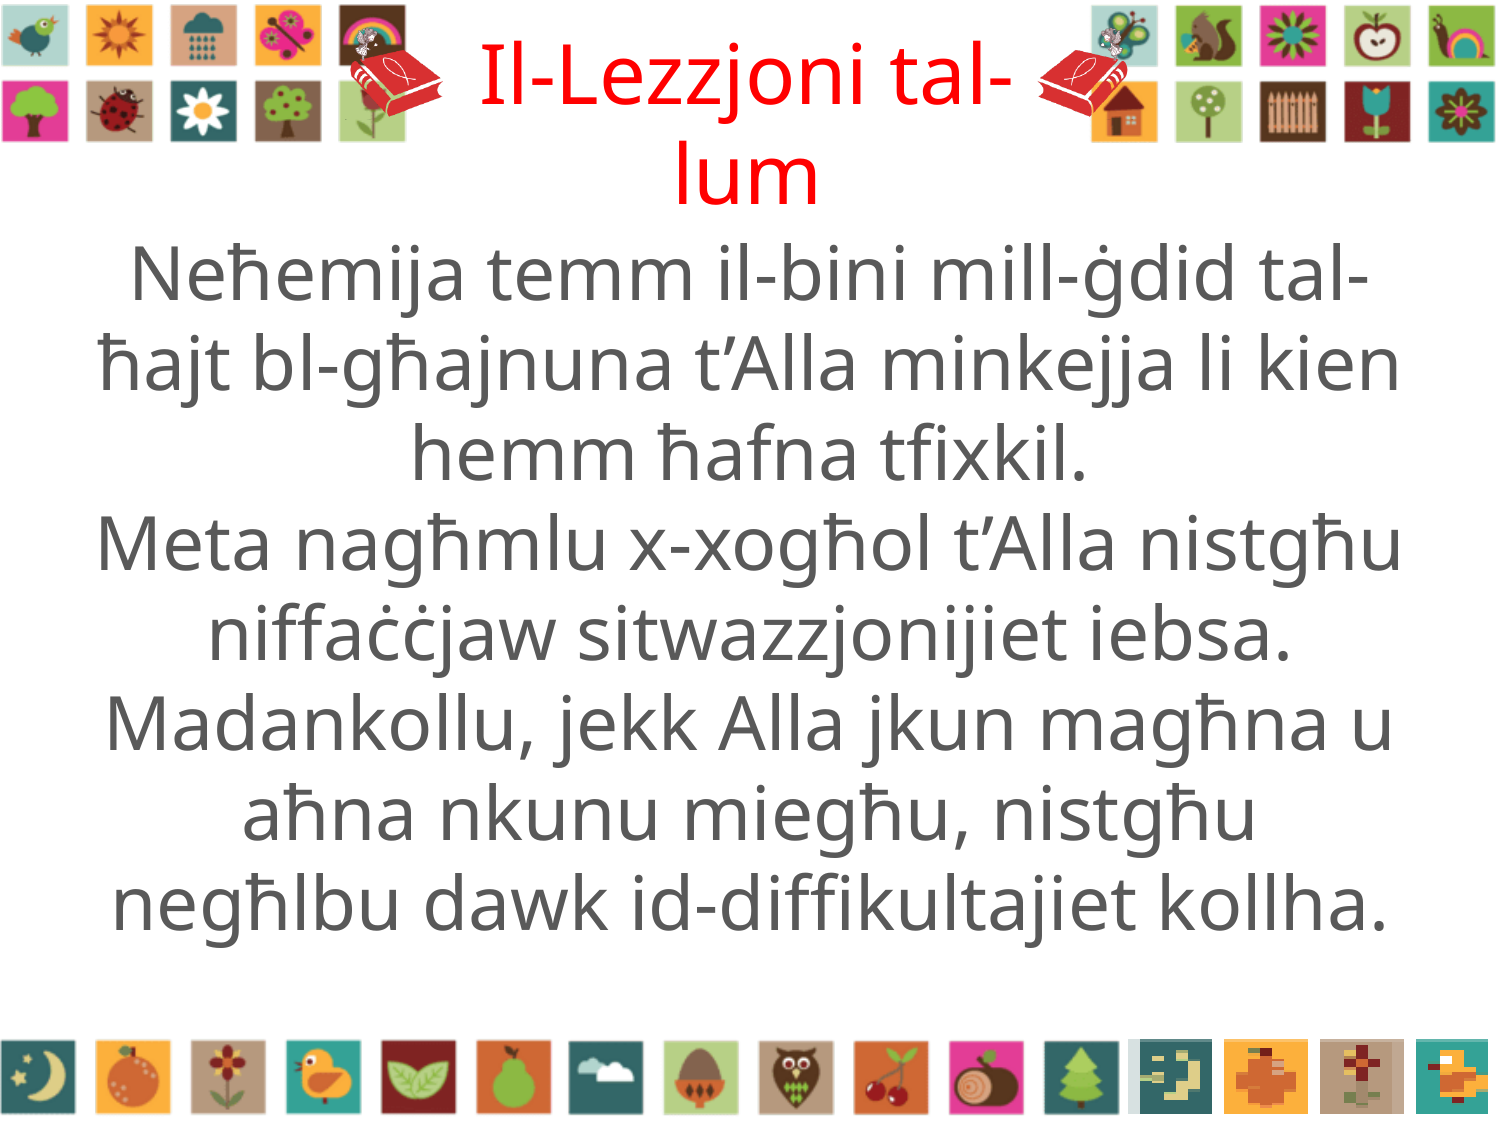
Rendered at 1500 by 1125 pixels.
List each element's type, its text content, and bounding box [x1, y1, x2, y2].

text_box Il-Lezzjoni tal-lum [414, 13, 1080, 218]
picture [1005, 3, 1500, 150]
text_box Neħemija temm il-bini mill-ġdid tal-ħajt bl-għajnuna t’Alla minkejja li kien hemm ħafna tfixkil. Meta nagħmlu x-​xogħol t’Alla nistgħu niffaċċjaw sitwazzjonijiet iebsa. Madankollu, jekk Alla jkun magħna u aħna nkunu miegħu, nistgħu negħlbu dawk id-diffikultajiet kollha. [76, 218, 1424, 953]
picture [0, 3, 475, 150]
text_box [0, 1028, 1500, 1118]
